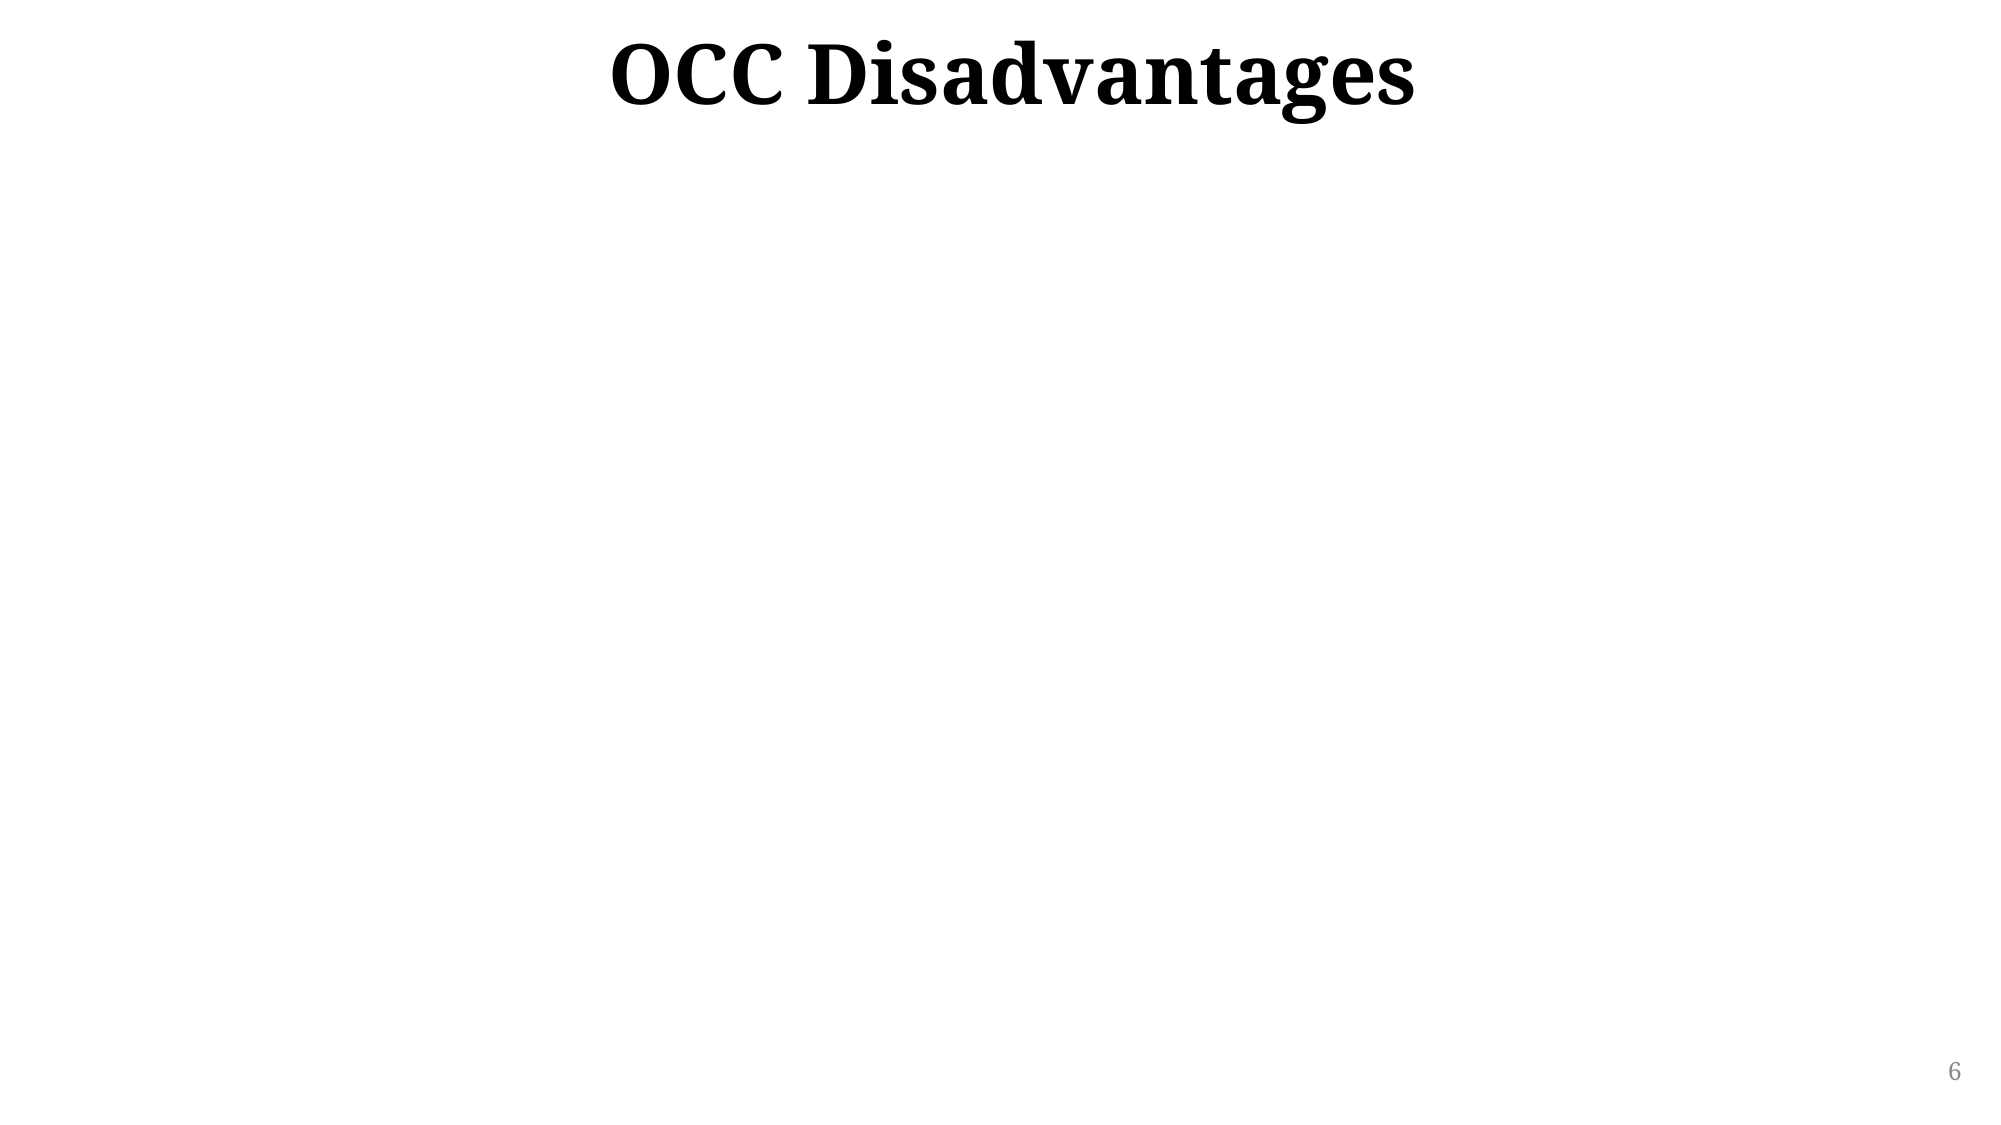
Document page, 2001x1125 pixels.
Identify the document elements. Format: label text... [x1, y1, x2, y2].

slide_number 6 [1526, 1042, 1977, 1103]
title OCC Disadvantages [150, 3, 1876, 152]
